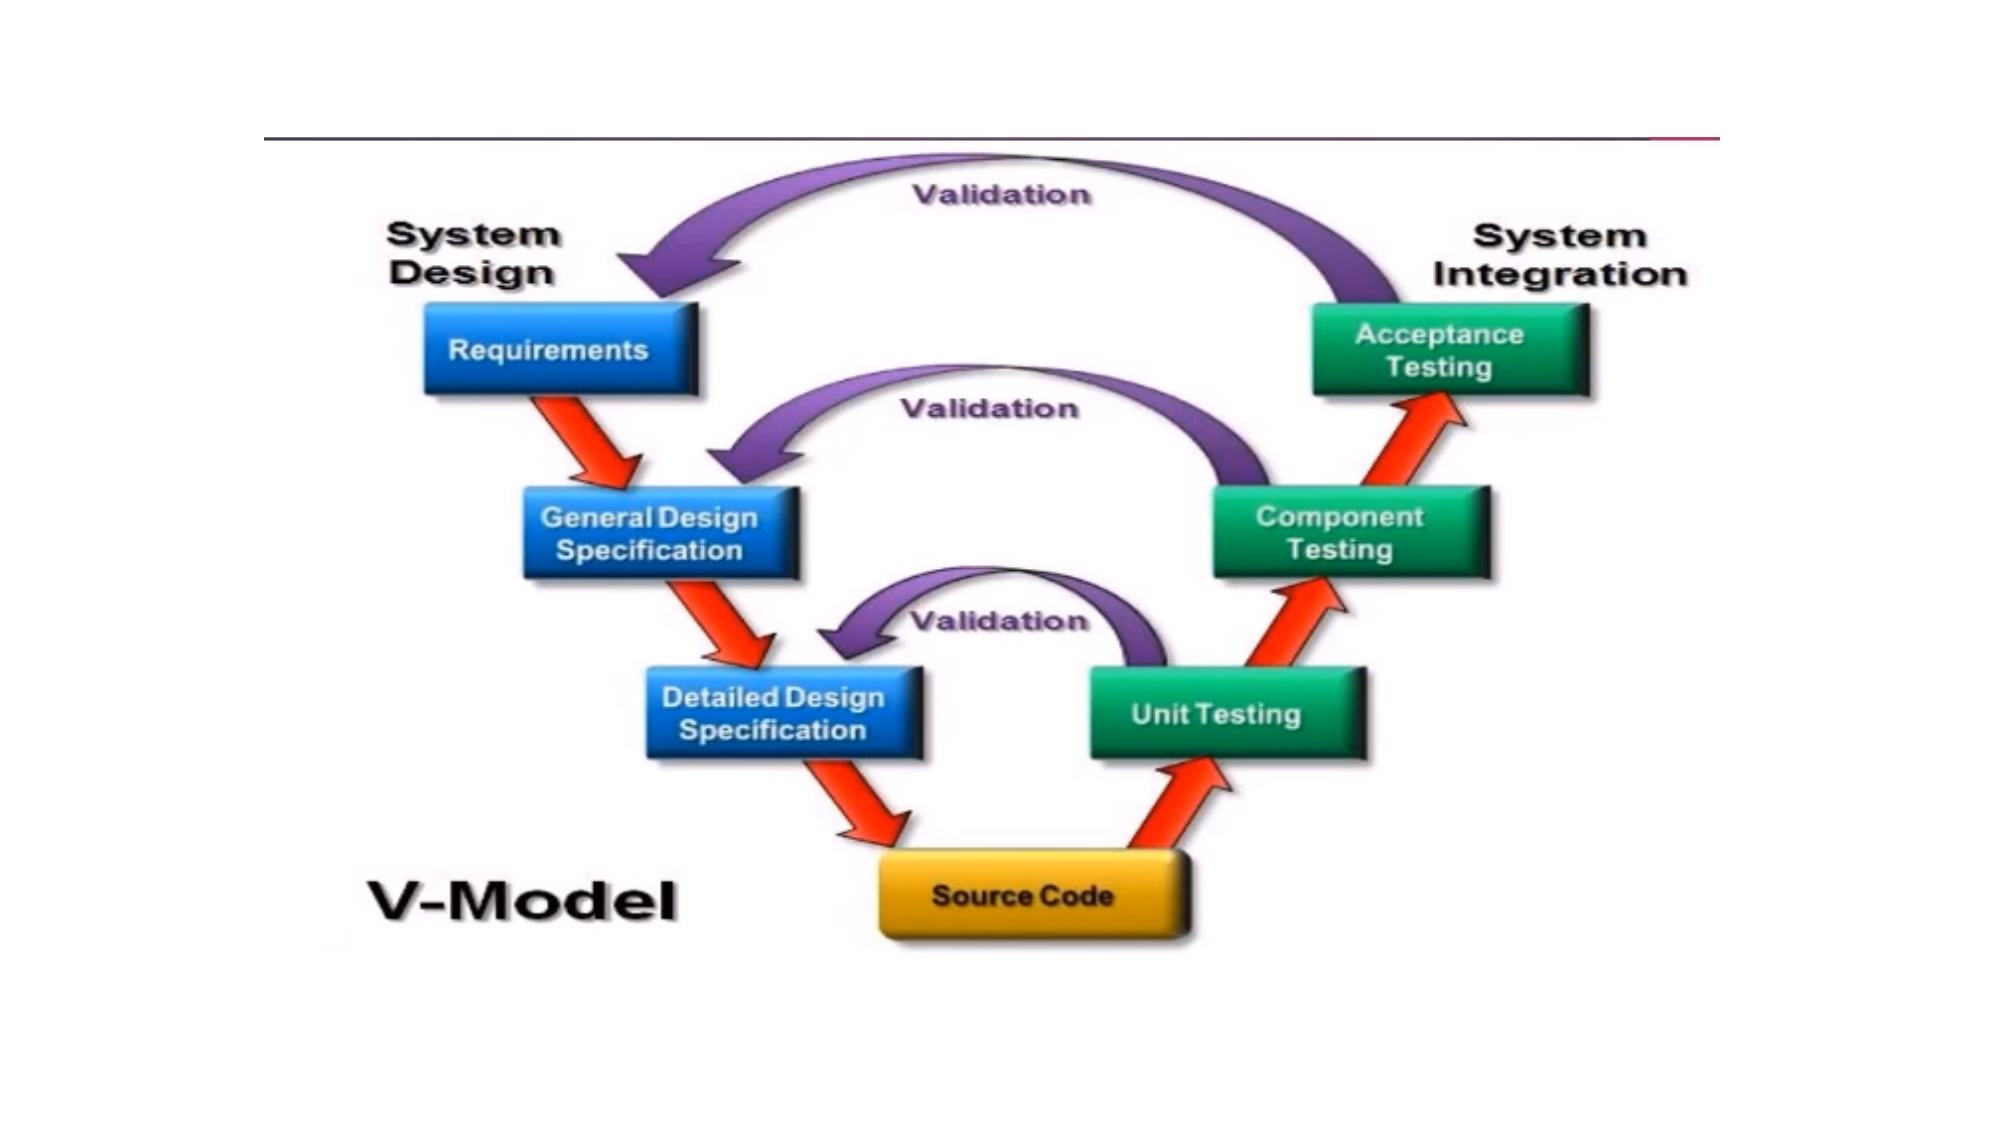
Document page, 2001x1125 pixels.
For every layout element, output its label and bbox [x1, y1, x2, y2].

list [263, 137, 1720, 993]
